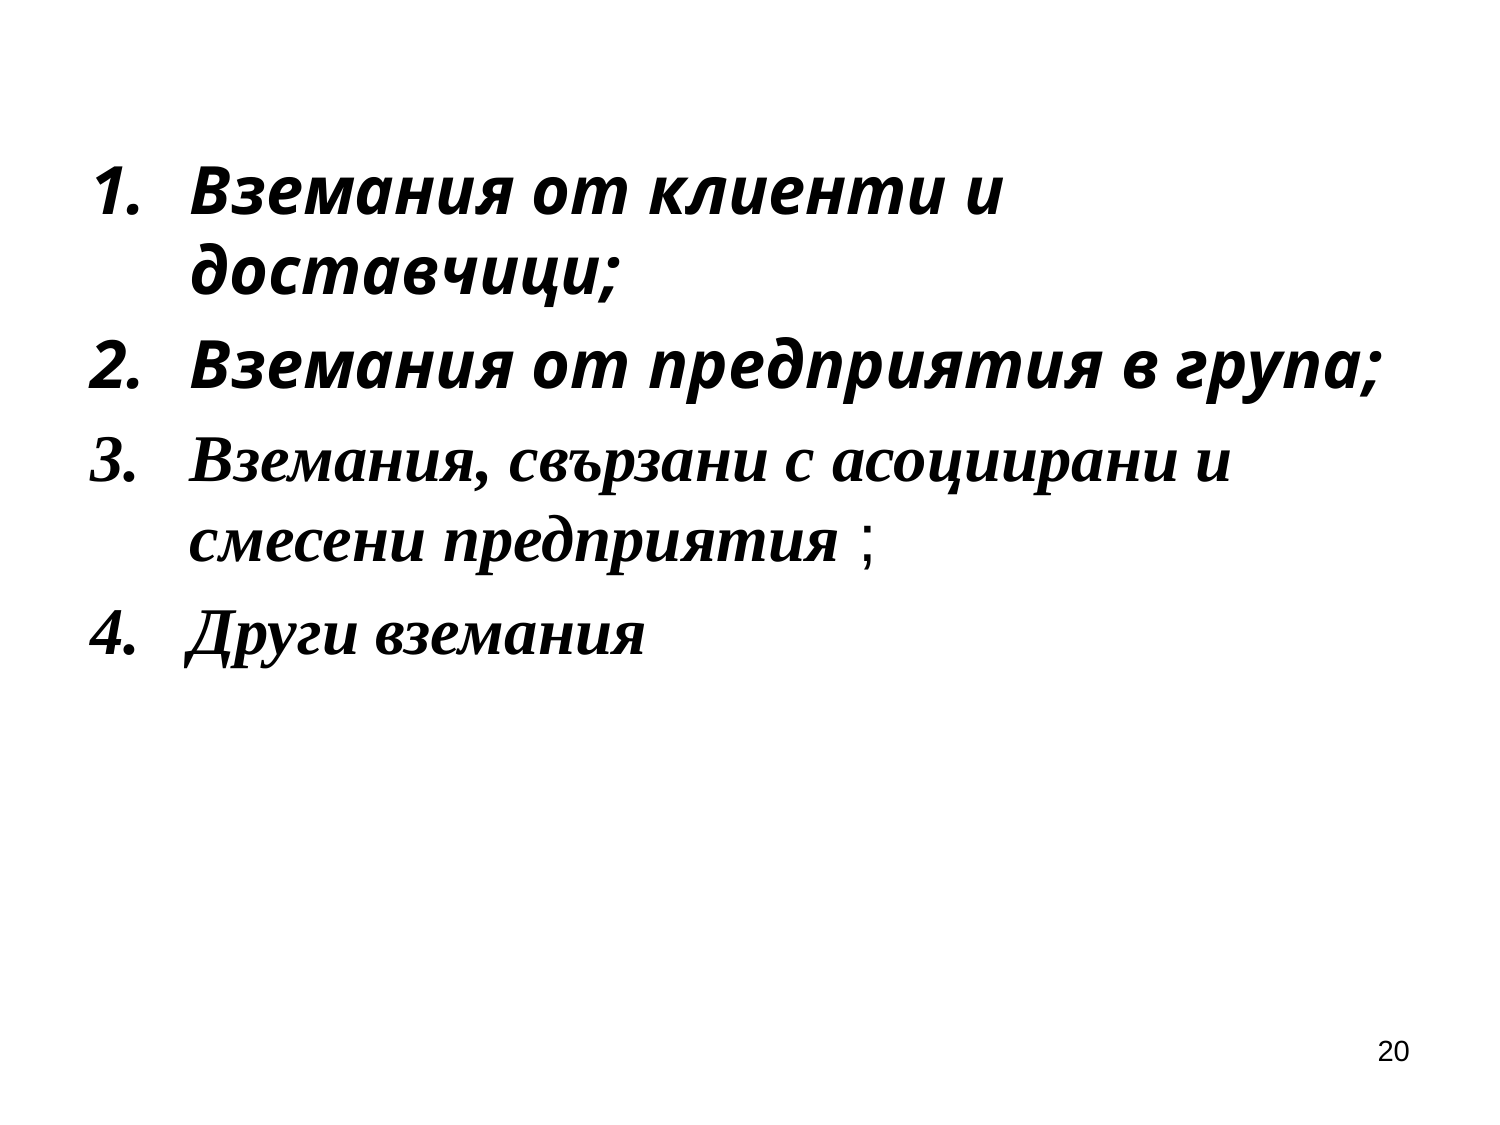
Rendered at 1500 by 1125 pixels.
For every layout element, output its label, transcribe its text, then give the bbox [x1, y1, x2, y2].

slide_number 20 [1074, 1024, 1426, 1103]
list Вземания от клиенти и доставчици; Вземания от предприятия в група; Вземания, свързани с асоциирани и смесени предприятия ; Други вземания [75, 140, 1418, 1005]
